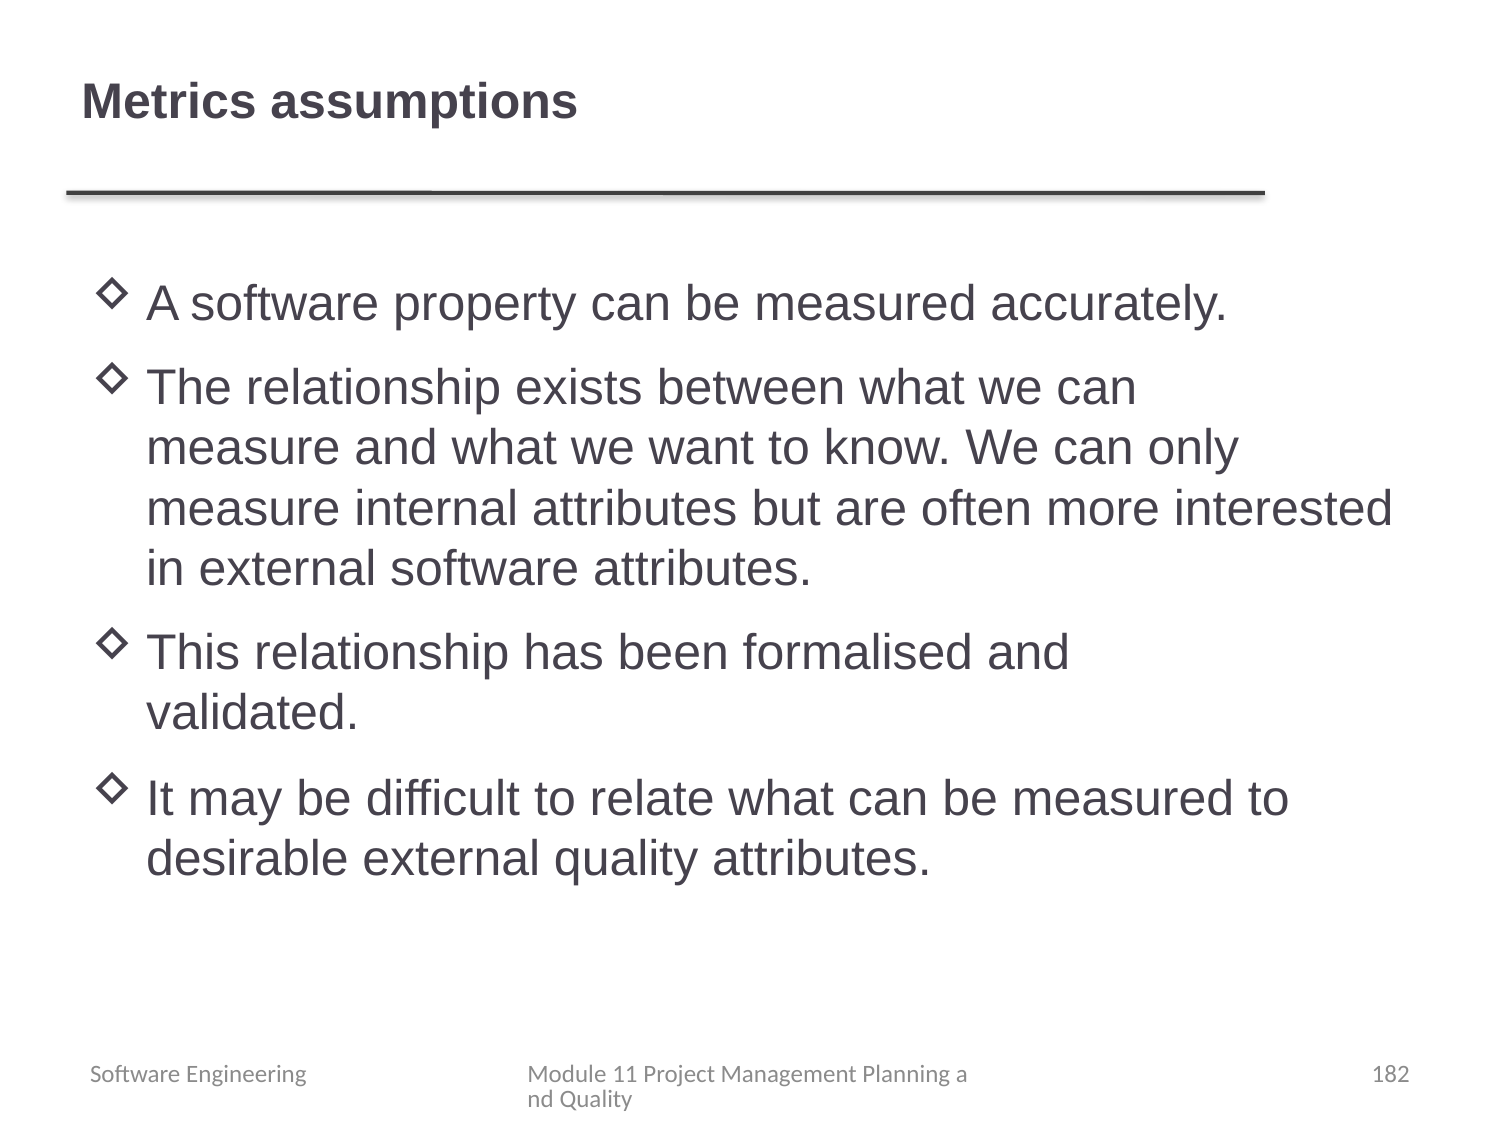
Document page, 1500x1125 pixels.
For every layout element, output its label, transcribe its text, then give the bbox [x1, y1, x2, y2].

footer Module 11 Project Management Planning and Quality [512, 1042, 988, 1103]
slide_number Software Engineering [75, 1042, 425, 1103]
list A software property can be measured accurately. The relationship exists between what we can measure and what we want to know. We can only measure internal attributes but are often more interested in external software attributes. This relationship has been formalised and validated. It may be difficult to relate what can be measured to desirable external quality attributes. [75, 262, 1425, 1005]
slide_number 182 [1074, 1042, 1425, 1103]
title Metrics assumptions [66, 4, 1264, 193]
